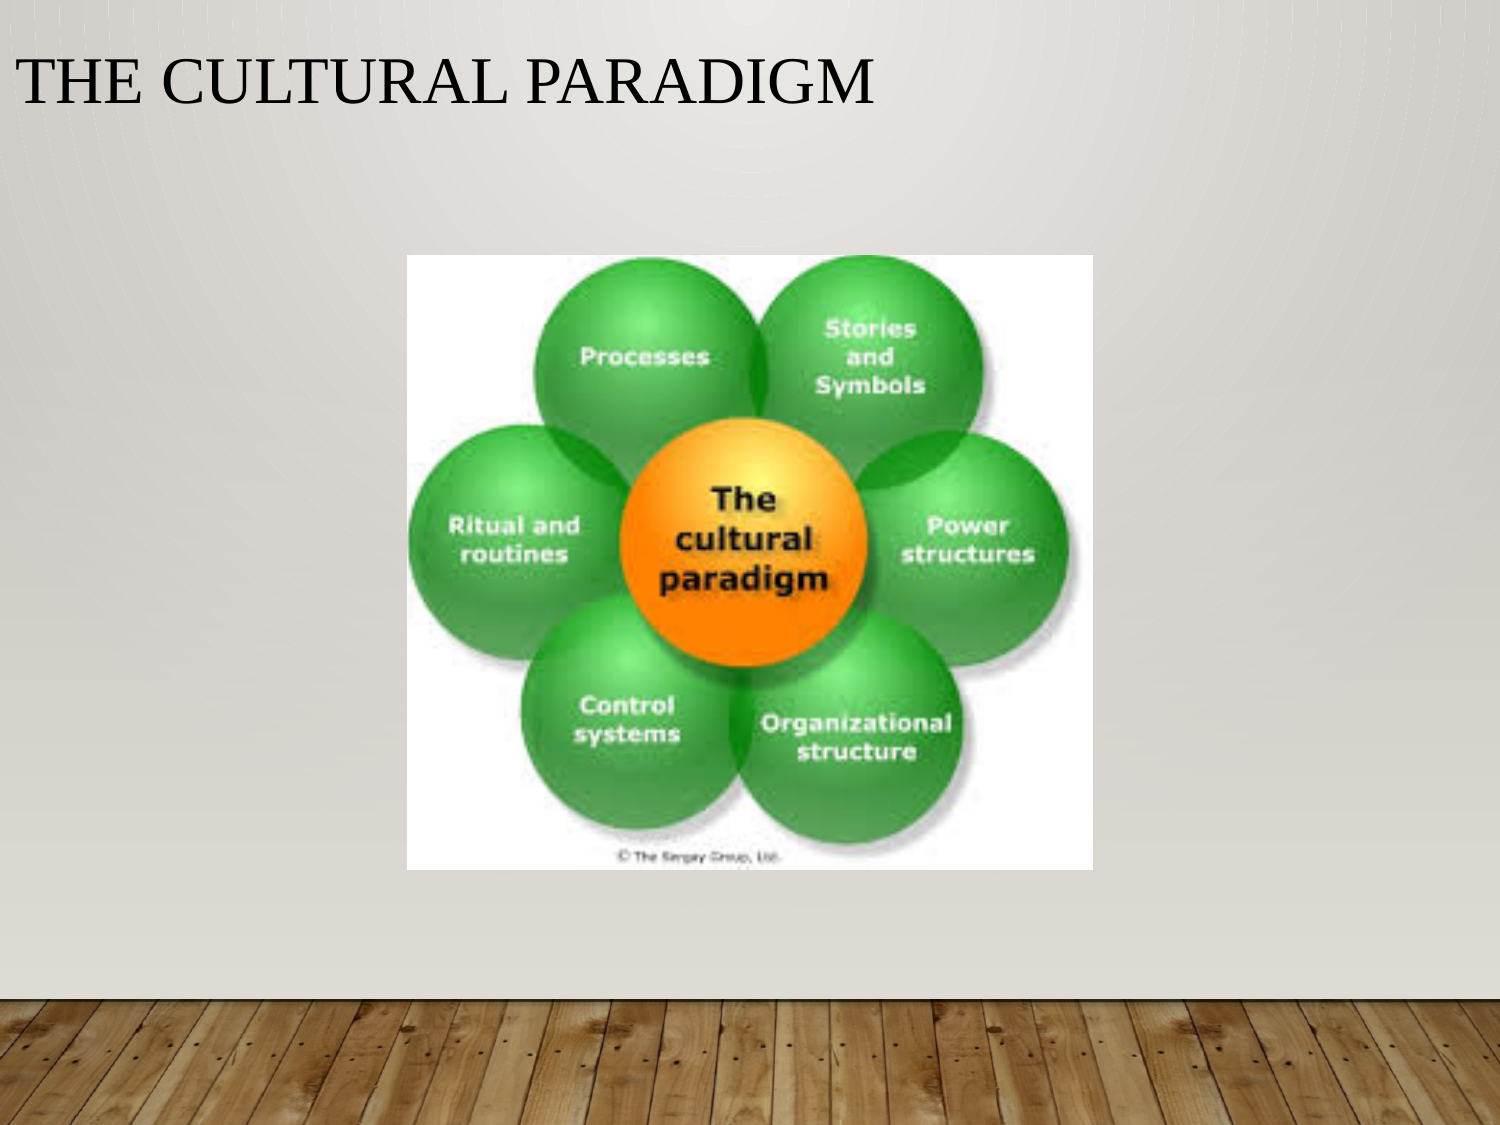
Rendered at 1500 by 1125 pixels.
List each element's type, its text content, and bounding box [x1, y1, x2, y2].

picture [407, 255, 1093, 870]
picture [0, 999, 1500, 1125]
title The Cultural Paradigm [0, 39, 1350, 135]
